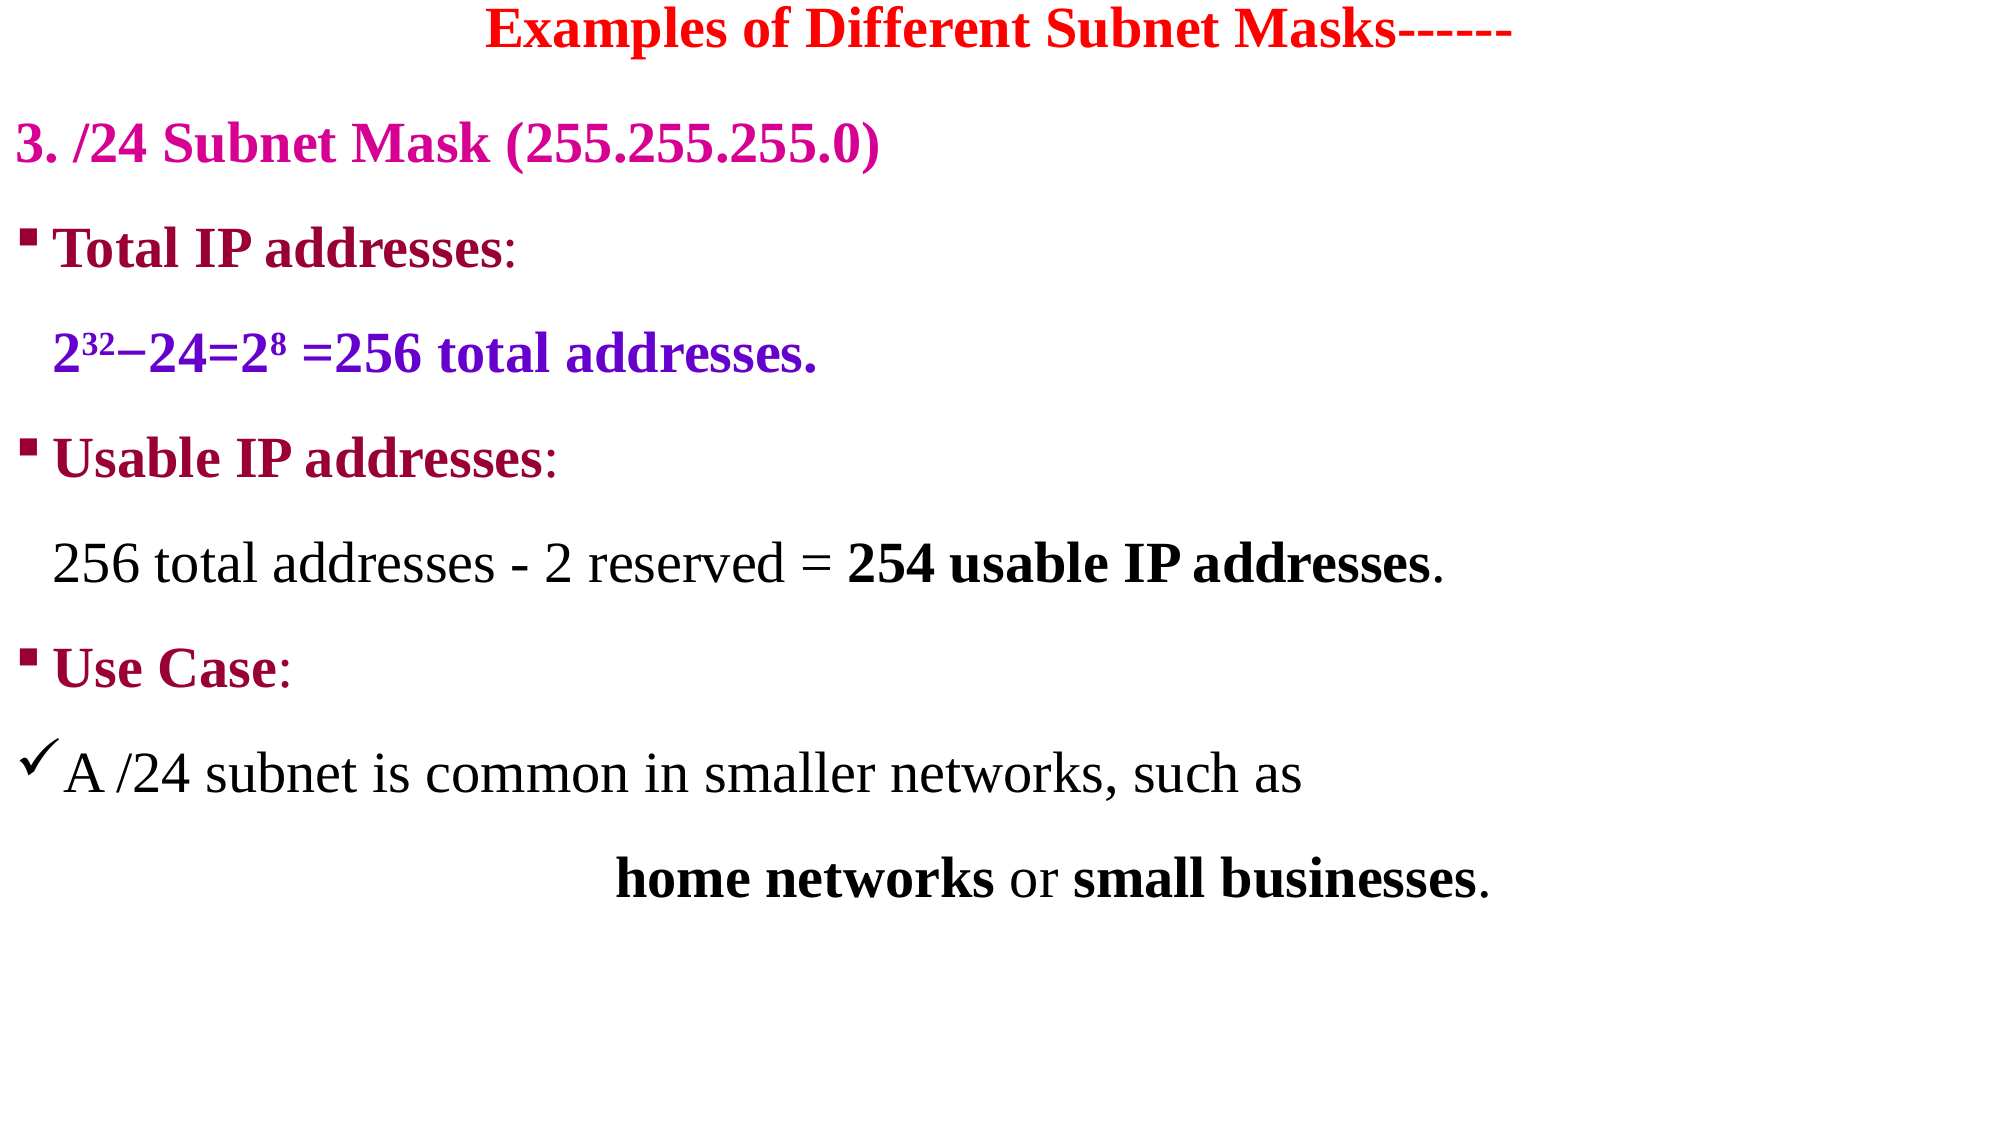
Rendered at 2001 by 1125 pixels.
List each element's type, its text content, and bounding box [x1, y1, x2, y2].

list 3. /24 Subnet Mask (255.255.255.0) Total IP addresses: 232−24=28 =256 total addresses. Usable IP addresses: 256 total addresses - 2 reserved = 254 usable IP addresses. Use Case: A /24 subnet is common in smaller networks, such as home networks or small businesses. [0, 62, 1981, 1022]
title Examples of Different Subnet Masks------ [137, 0, 1863, 62]
